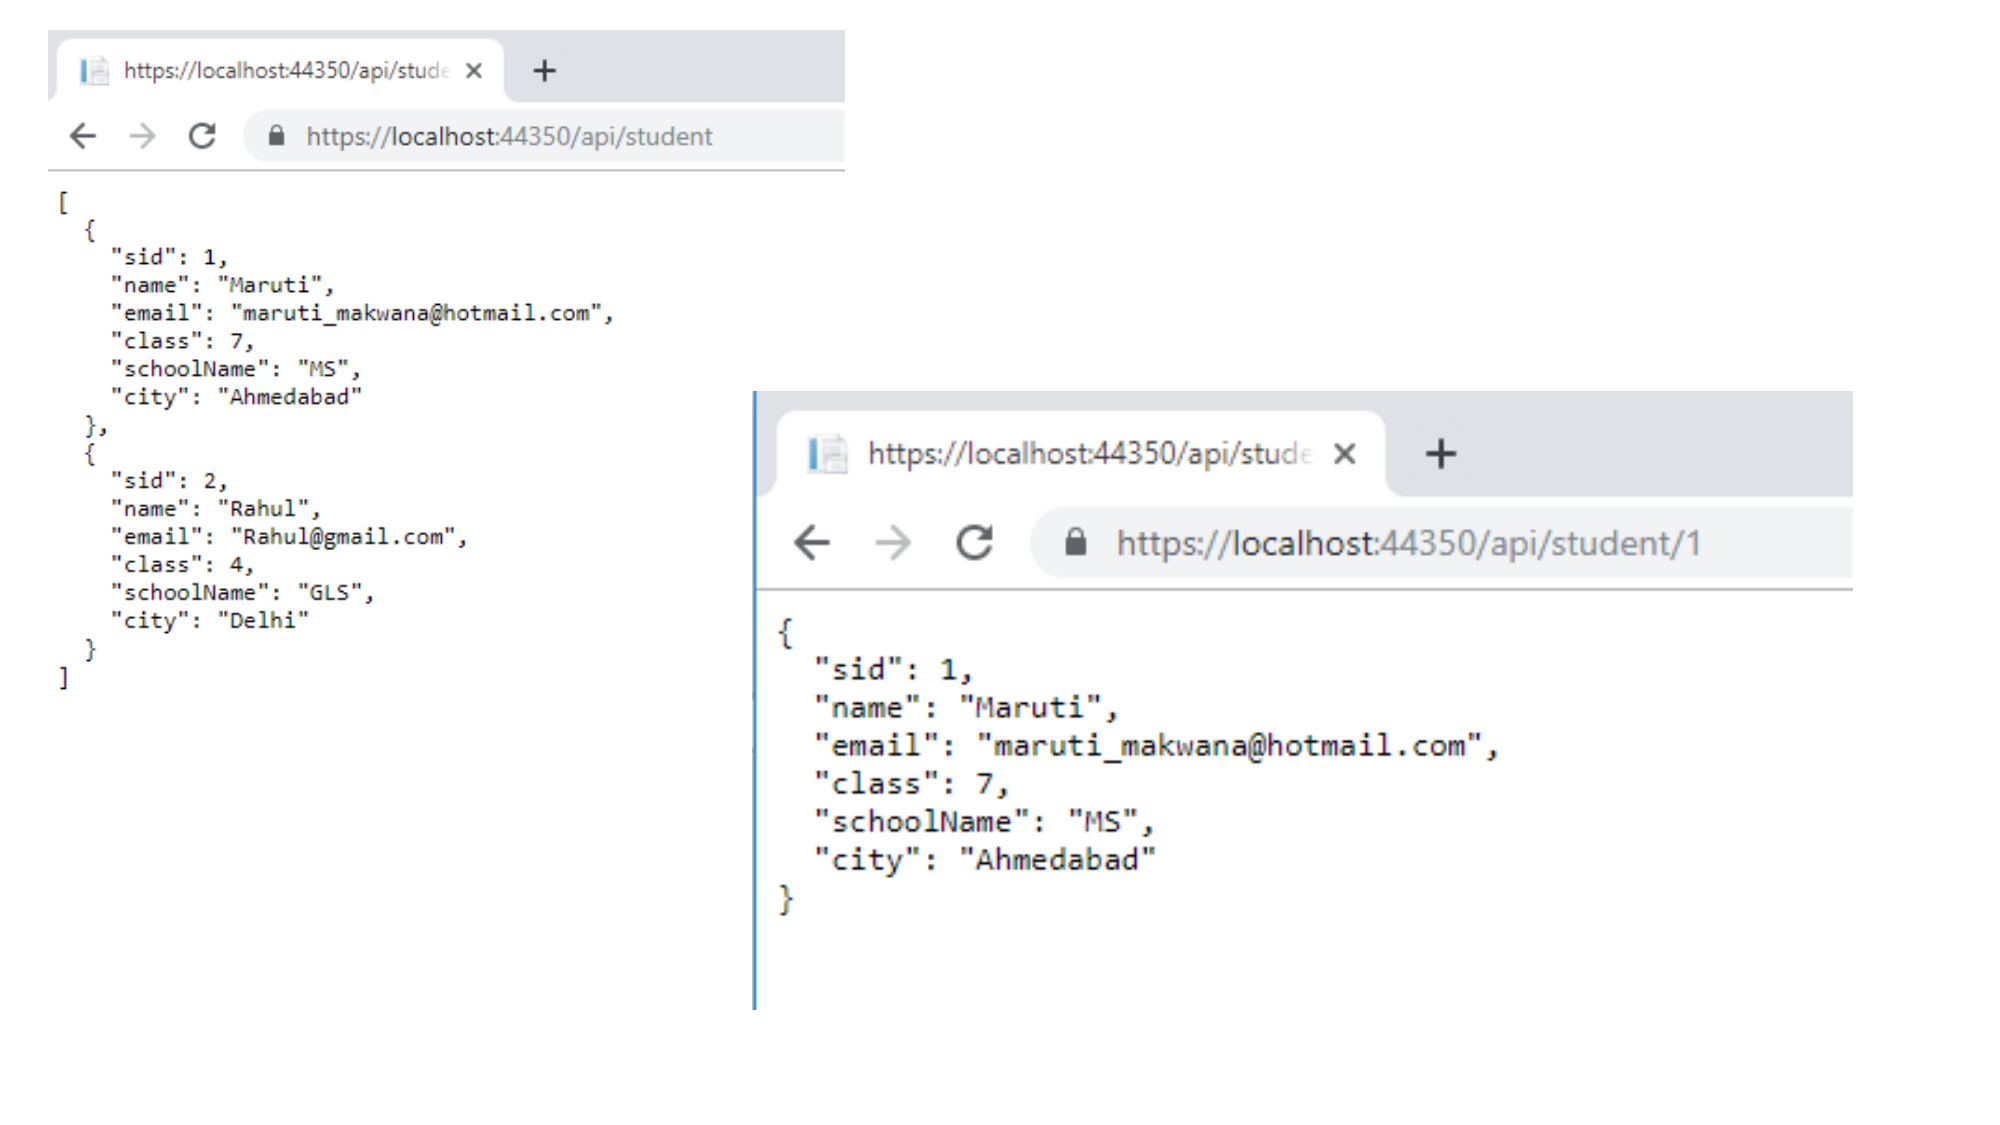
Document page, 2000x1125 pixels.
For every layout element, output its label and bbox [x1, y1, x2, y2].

picture [47, 30, 1853, 1010]
